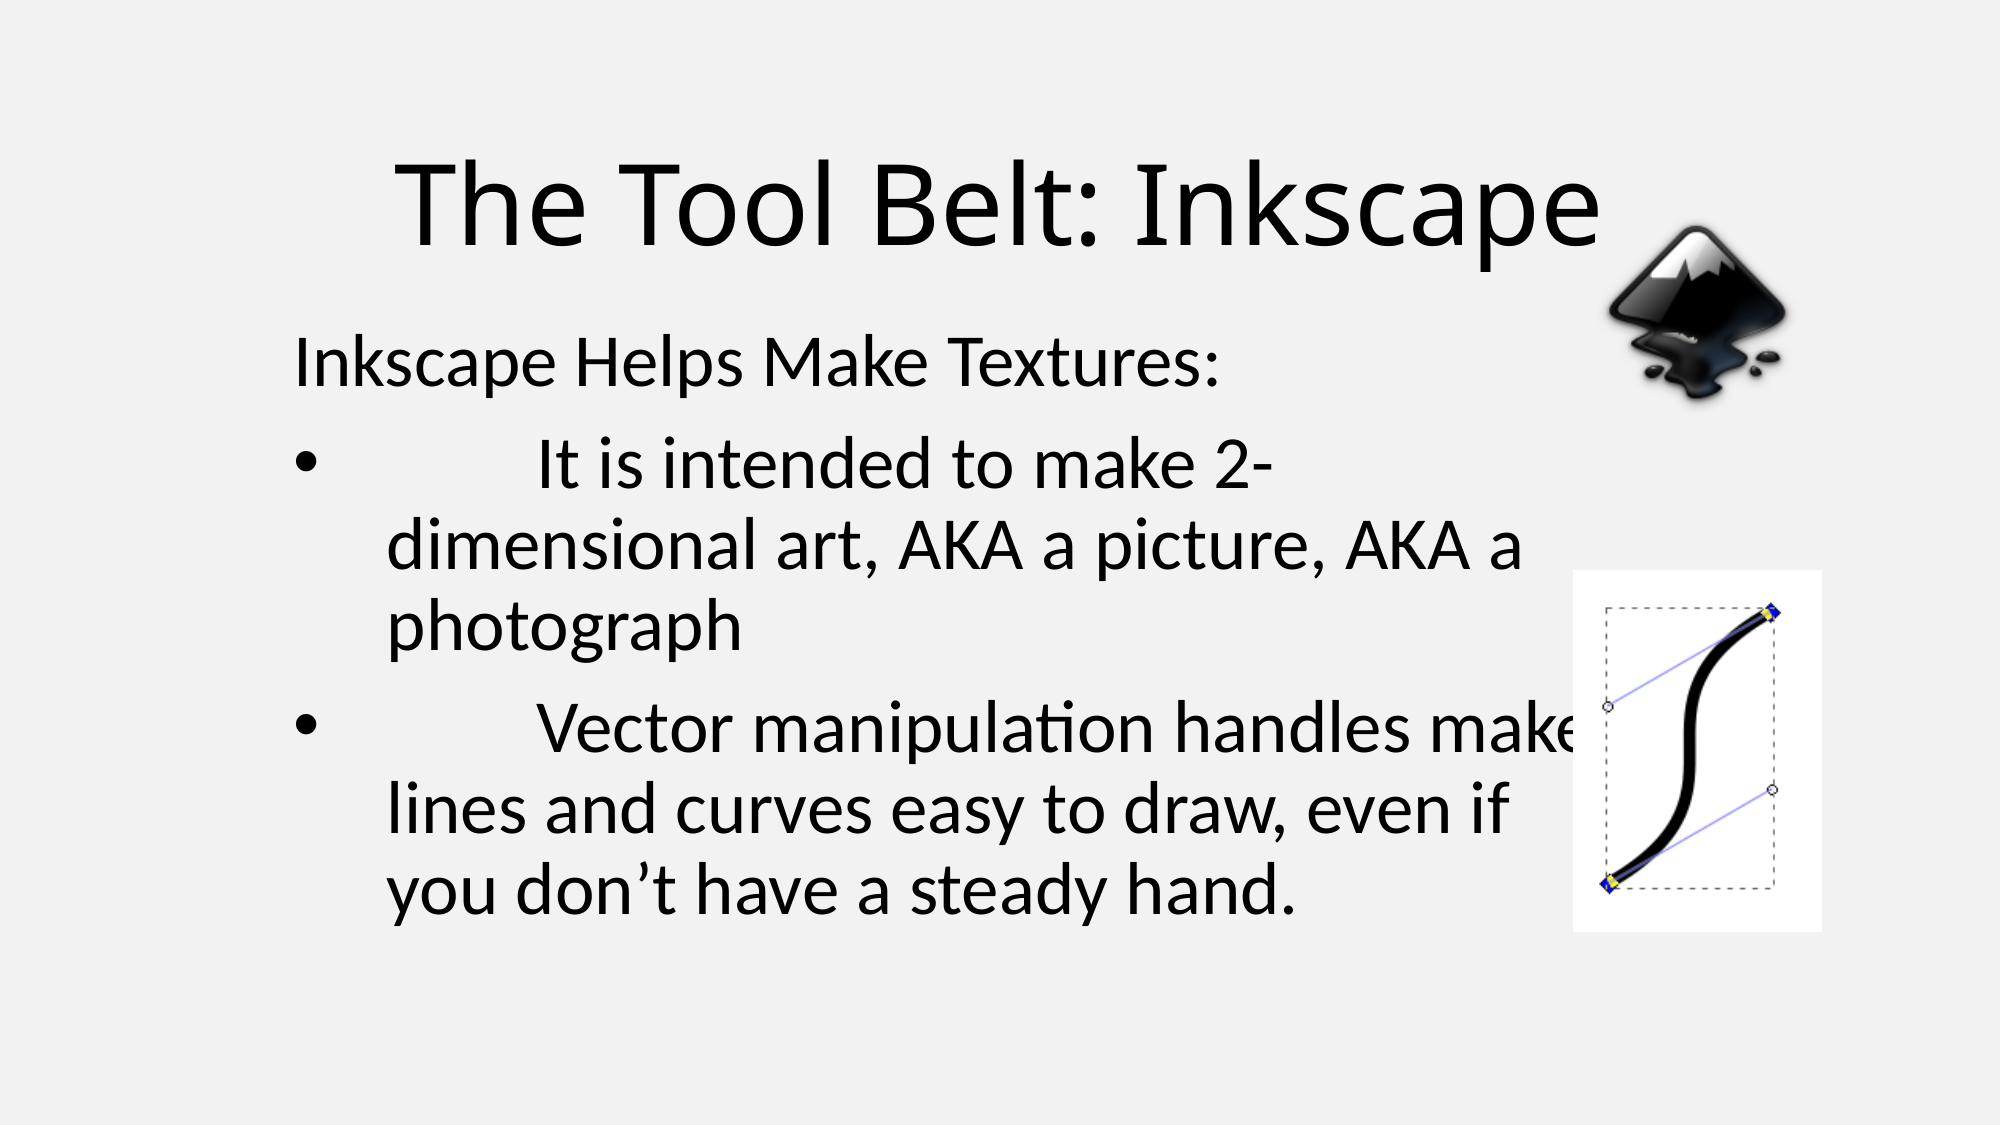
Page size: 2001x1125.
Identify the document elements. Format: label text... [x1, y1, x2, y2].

text_box The Tool Belt: Inkscape [137, 59, 1863, 278]
picture [1597, 215, 1798, 416]
picture [1573, 570, 1822, 932]
text_box Inkscape Helps Make Textures: It is intended to make 2-dimensional art, AKA a picture, AKA a photograph Vector manipulation handles make lines and curves easy to draw, even if you don’t have a steady hand. [278, 314, 1645, 1029]
